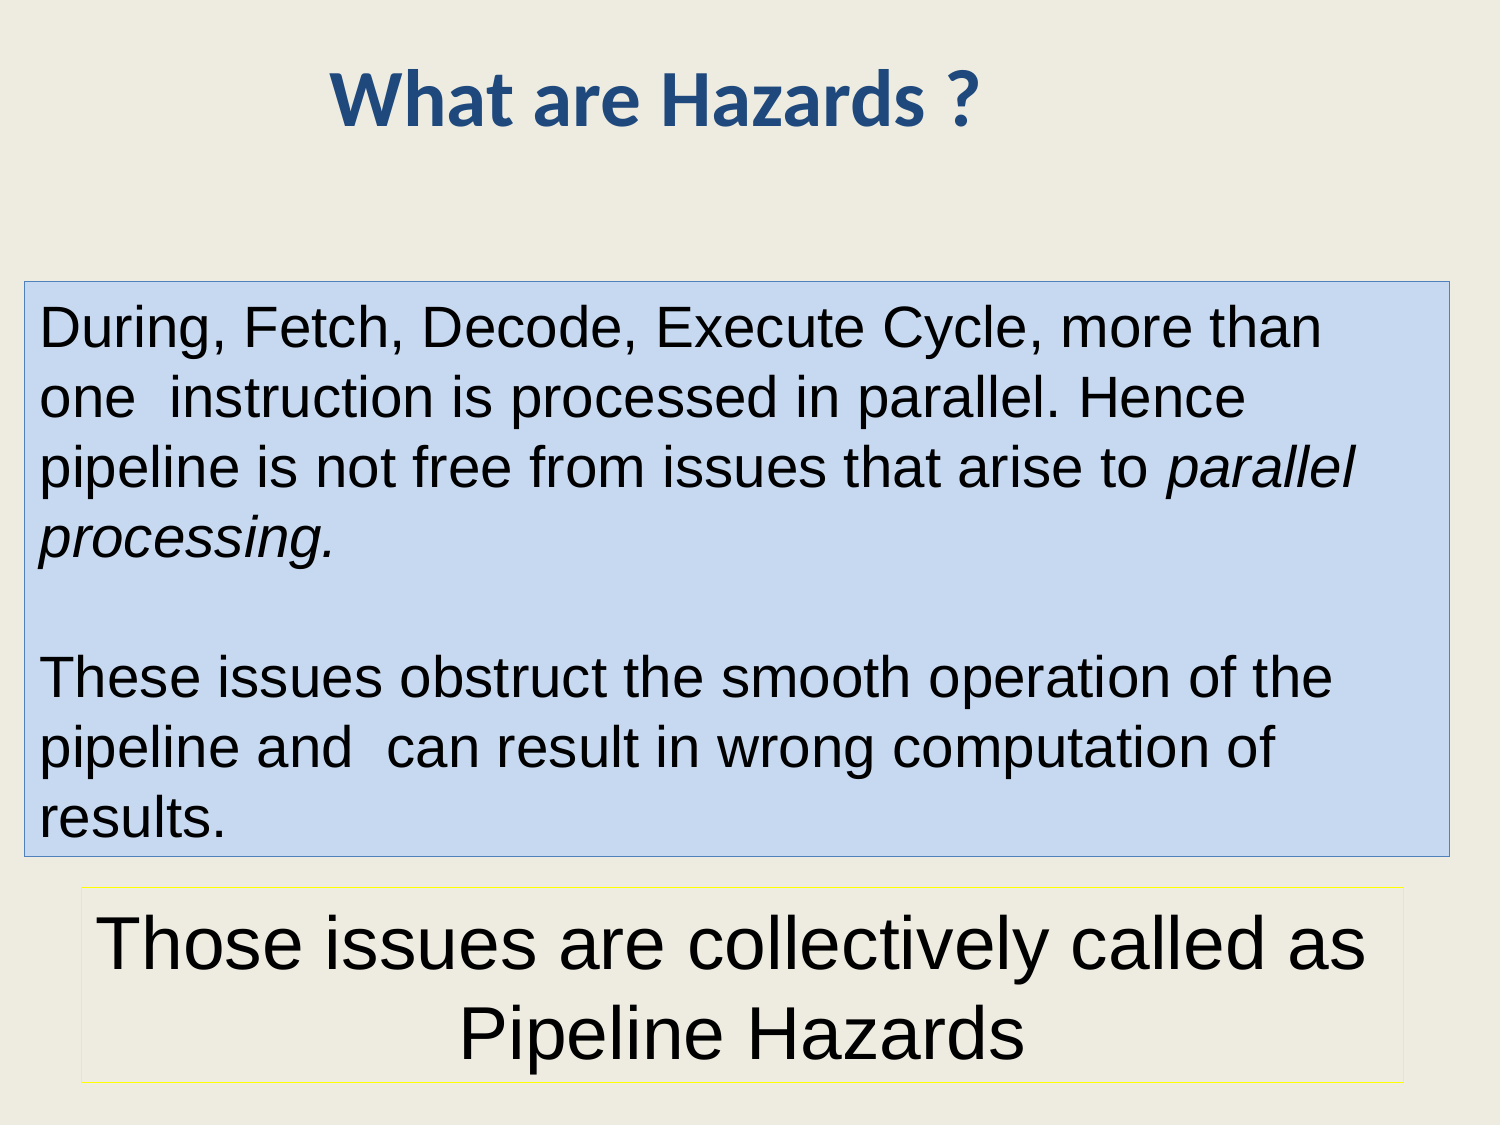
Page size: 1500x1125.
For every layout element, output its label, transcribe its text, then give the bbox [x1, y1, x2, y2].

text_box What are Hazards ? [37, 37, 1275, 150]
text_box During, Fetch, Decode, Execute Cycle, more than one instruction is processed in parallel. Hence pipeline is not free from issues that arise to parallel processing. These issues obstruct the smooth operation of the pipeline and can result in wrong computation of results. [24, 281, 1450, 857]
text_box Those issues are collectively called as Pipeline Hazards [81, 887, 1404, 1083]
